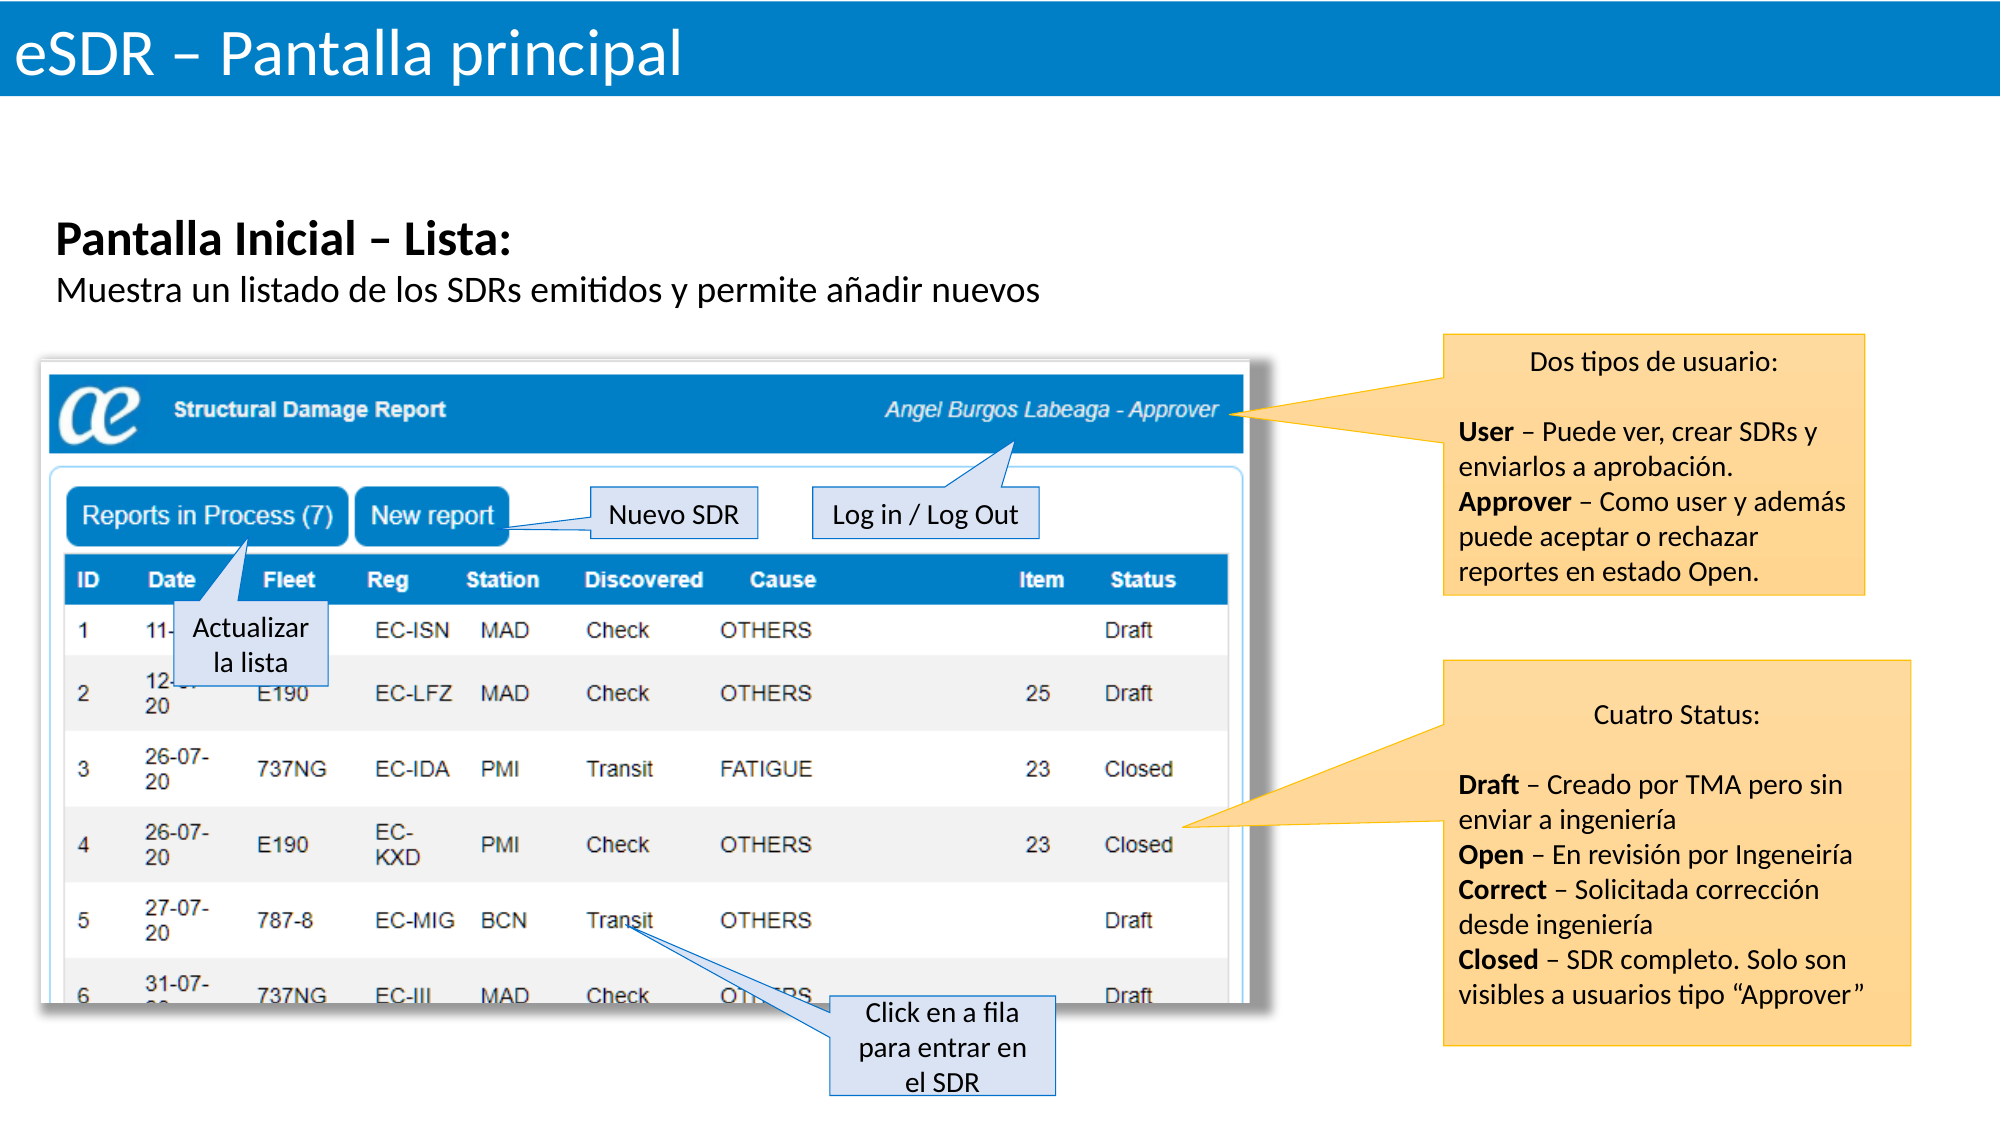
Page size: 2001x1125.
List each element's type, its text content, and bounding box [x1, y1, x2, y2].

picture [40, 359, 1250, 1003]
text_box Pantalla Inicial – Lista: Muestra un listado de los SDRs emitidos y permite añadir nuevos [40, 198, 1086, 318]
text_box Dos tipos de usuario: User – Puede ver, crear SDRs y enviarlos a aprobación. Approver – Como user y además puede aceptar o rechazar reportes en estado Open. [1250, 333, 1866, 596]
text_box Cuatro Status: Draft – Creado por TMA pero sin enviar a ingeniería Open – En revisión por Ingeneiría Correct – Solicitada corrección desde ingeniería Closed – SDR completo. Solo son visibles a usuarios tipo “Approver” [1250, 659, 1912, 1047]
text_box eSDR – Pantalla principal [0, 1, 2000, 97]
text_box Click en a fila para entrar en el SDR [766, 1003, 1057, 1097]
